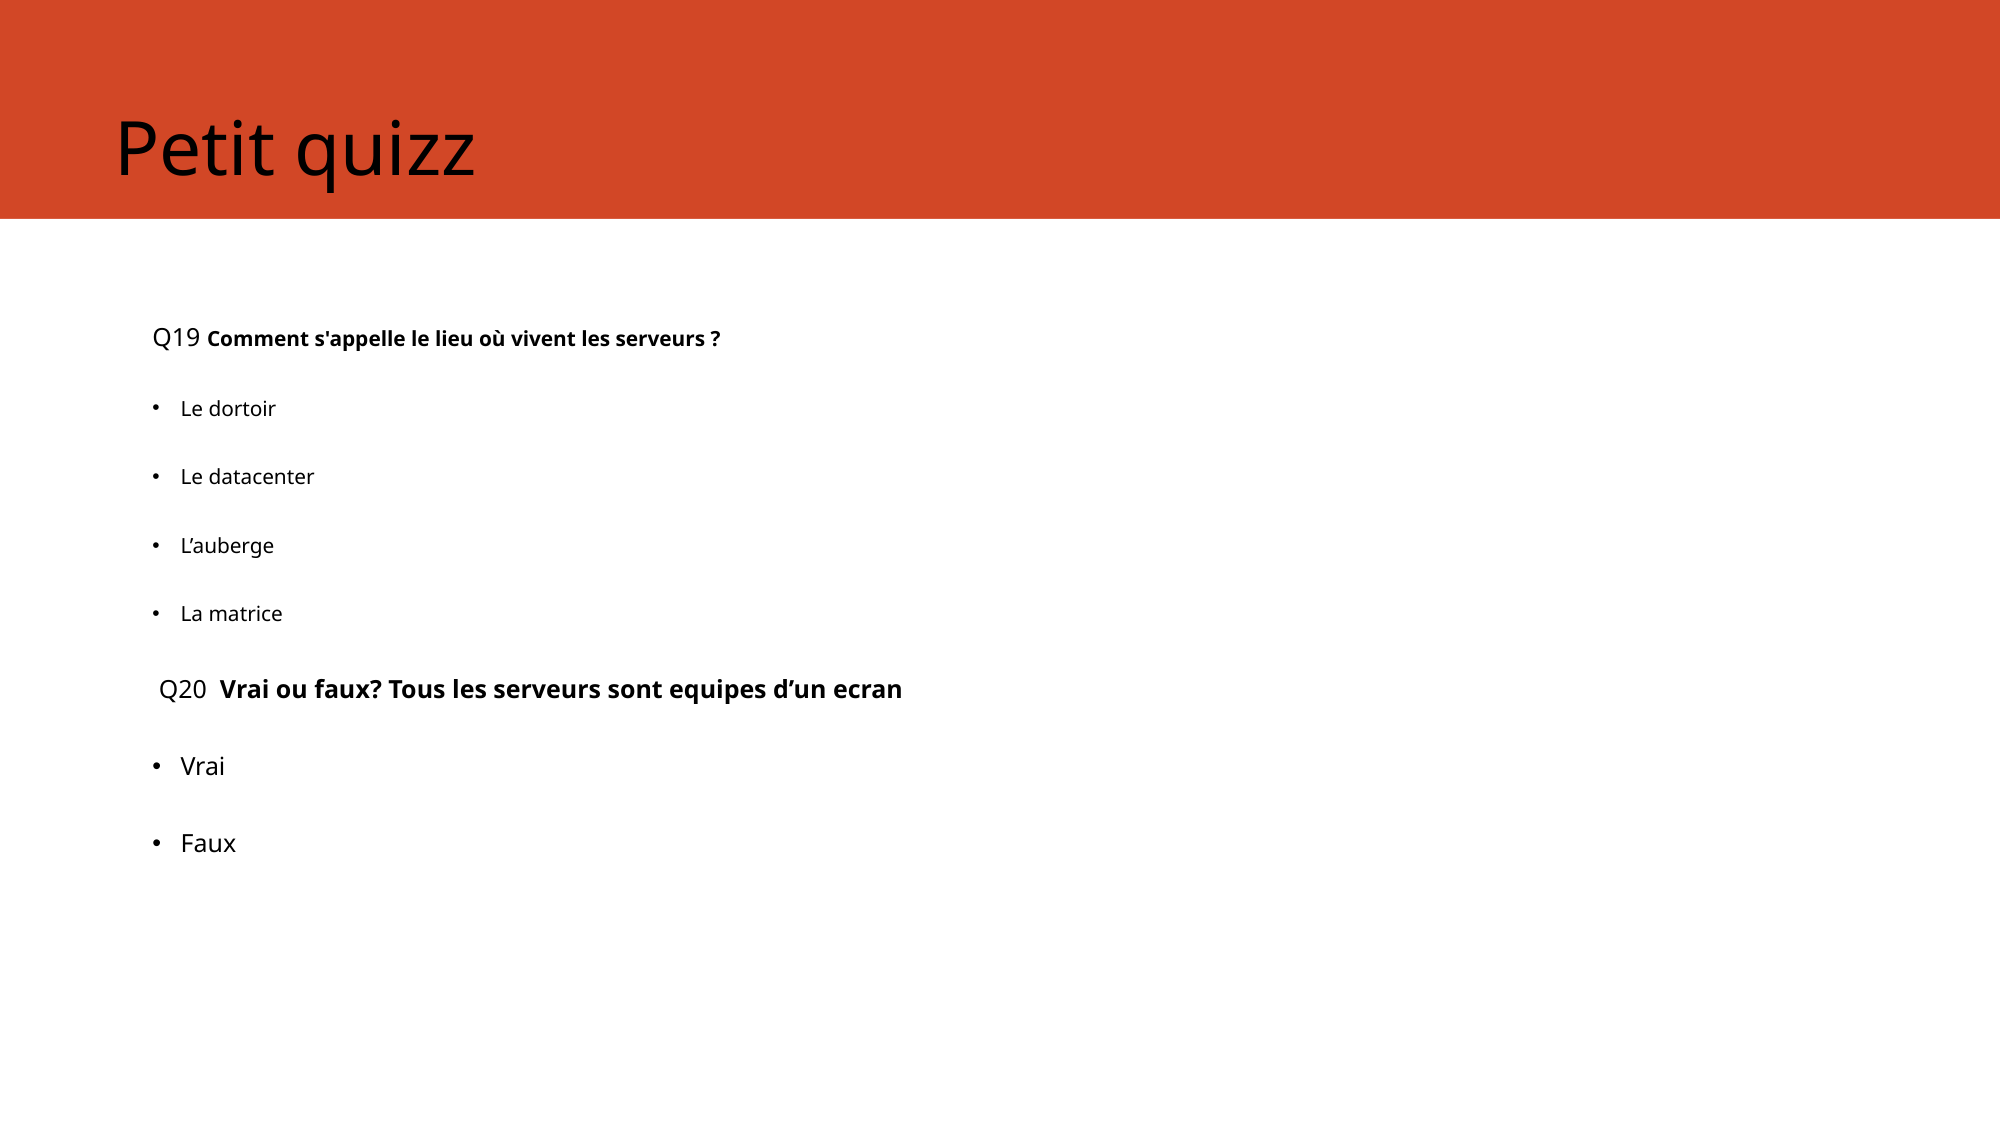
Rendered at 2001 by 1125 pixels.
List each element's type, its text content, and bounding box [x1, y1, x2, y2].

title Petit quizz [99, 0, 1863, 199]
list Q19 Comment s'appelle le lieu où vivent les serveurs ? Le dortoir Le datacenter L’auberge La matrice Q20 Vrai ou faux? Tous les serveurs sont equipes d’un ecran Vrai Faux [137, 299, 1863, 1072]
